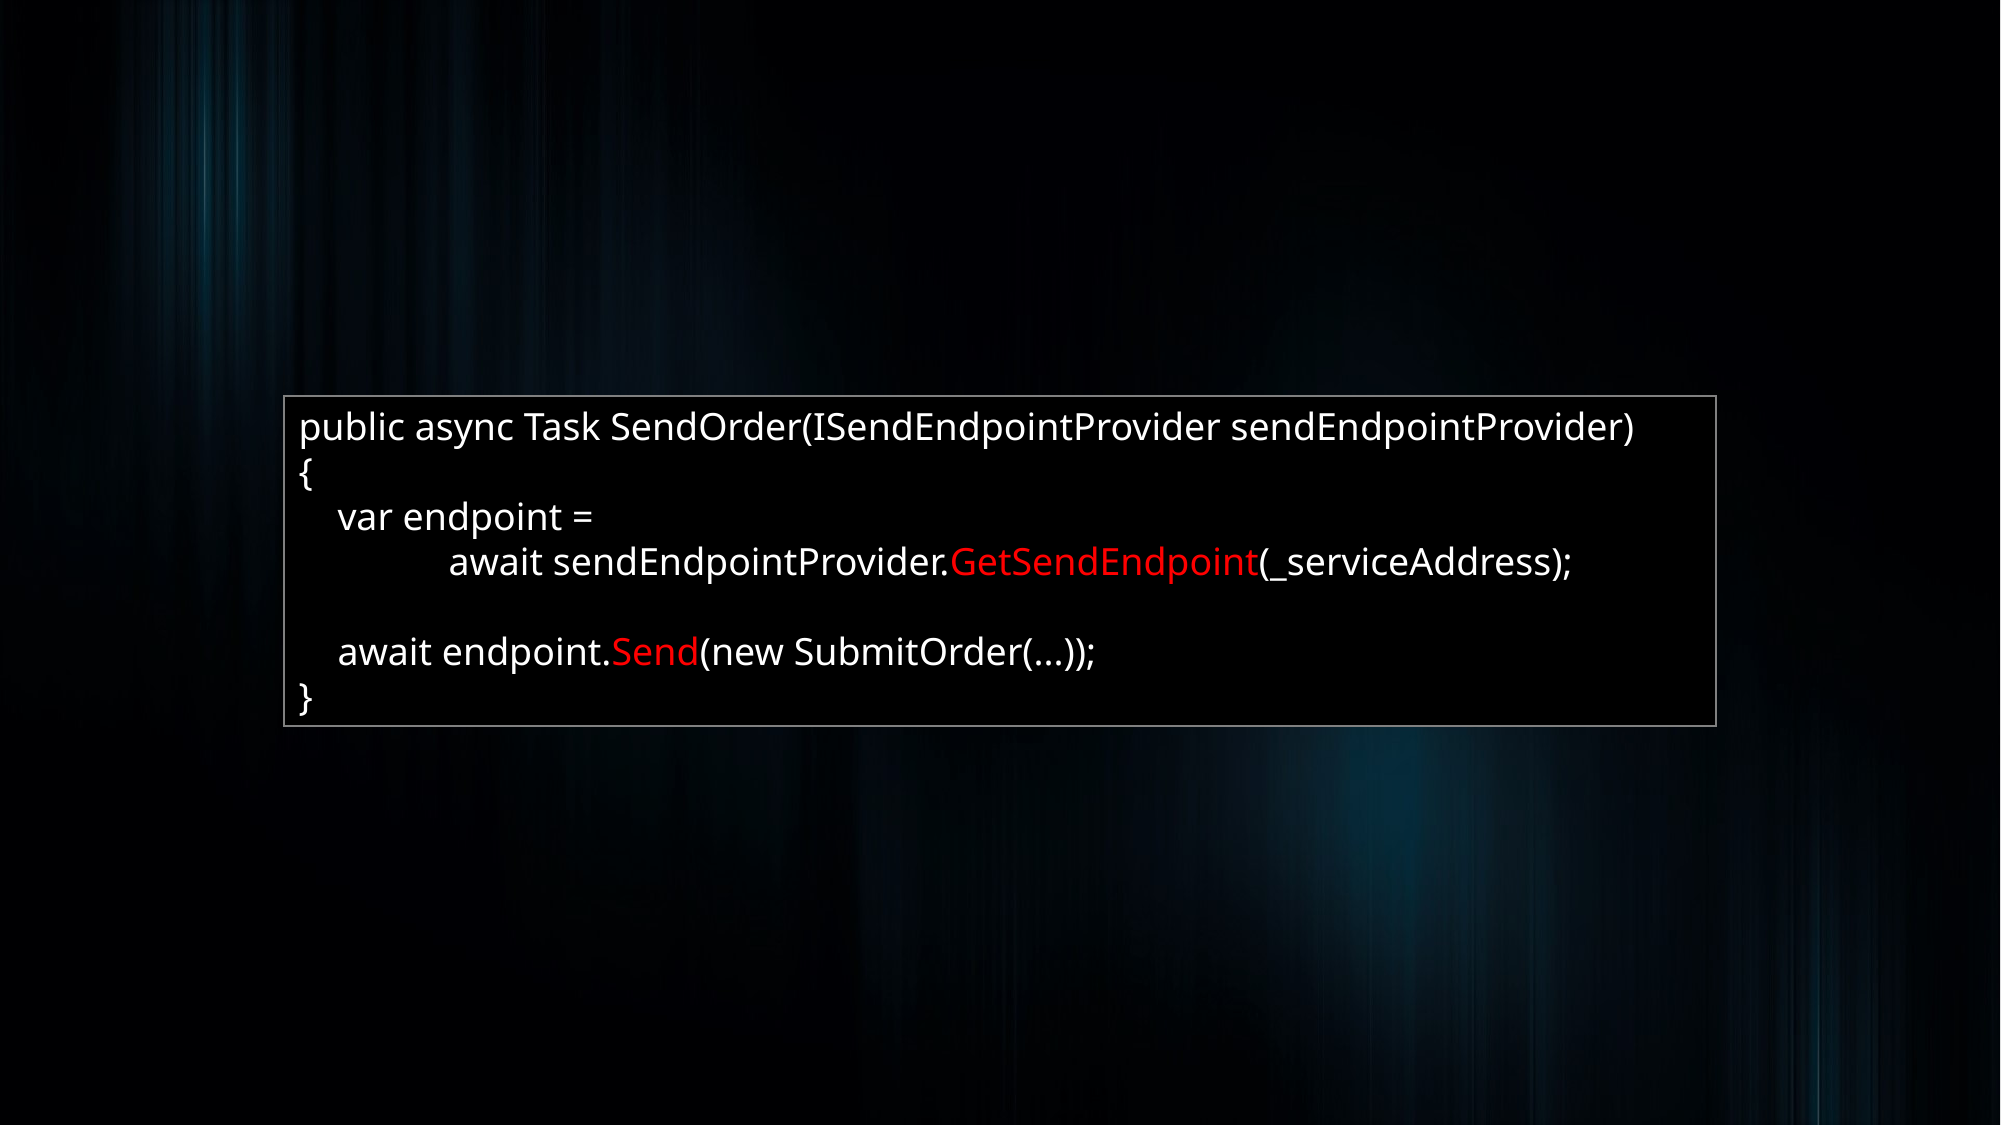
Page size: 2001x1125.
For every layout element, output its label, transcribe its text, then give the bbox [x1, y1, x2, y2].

picture [0, 0, 2001, 1125]
text_box public async Task SendOrder(ISendEndpointProvider sendEndpointProvider) { var endpoint = await sendEndpointProvider.GetSendEndpoint(_serviceAddress); await endpoint.Send(new SubmitOrder(...)); } [282, 394, 1718, 727]
